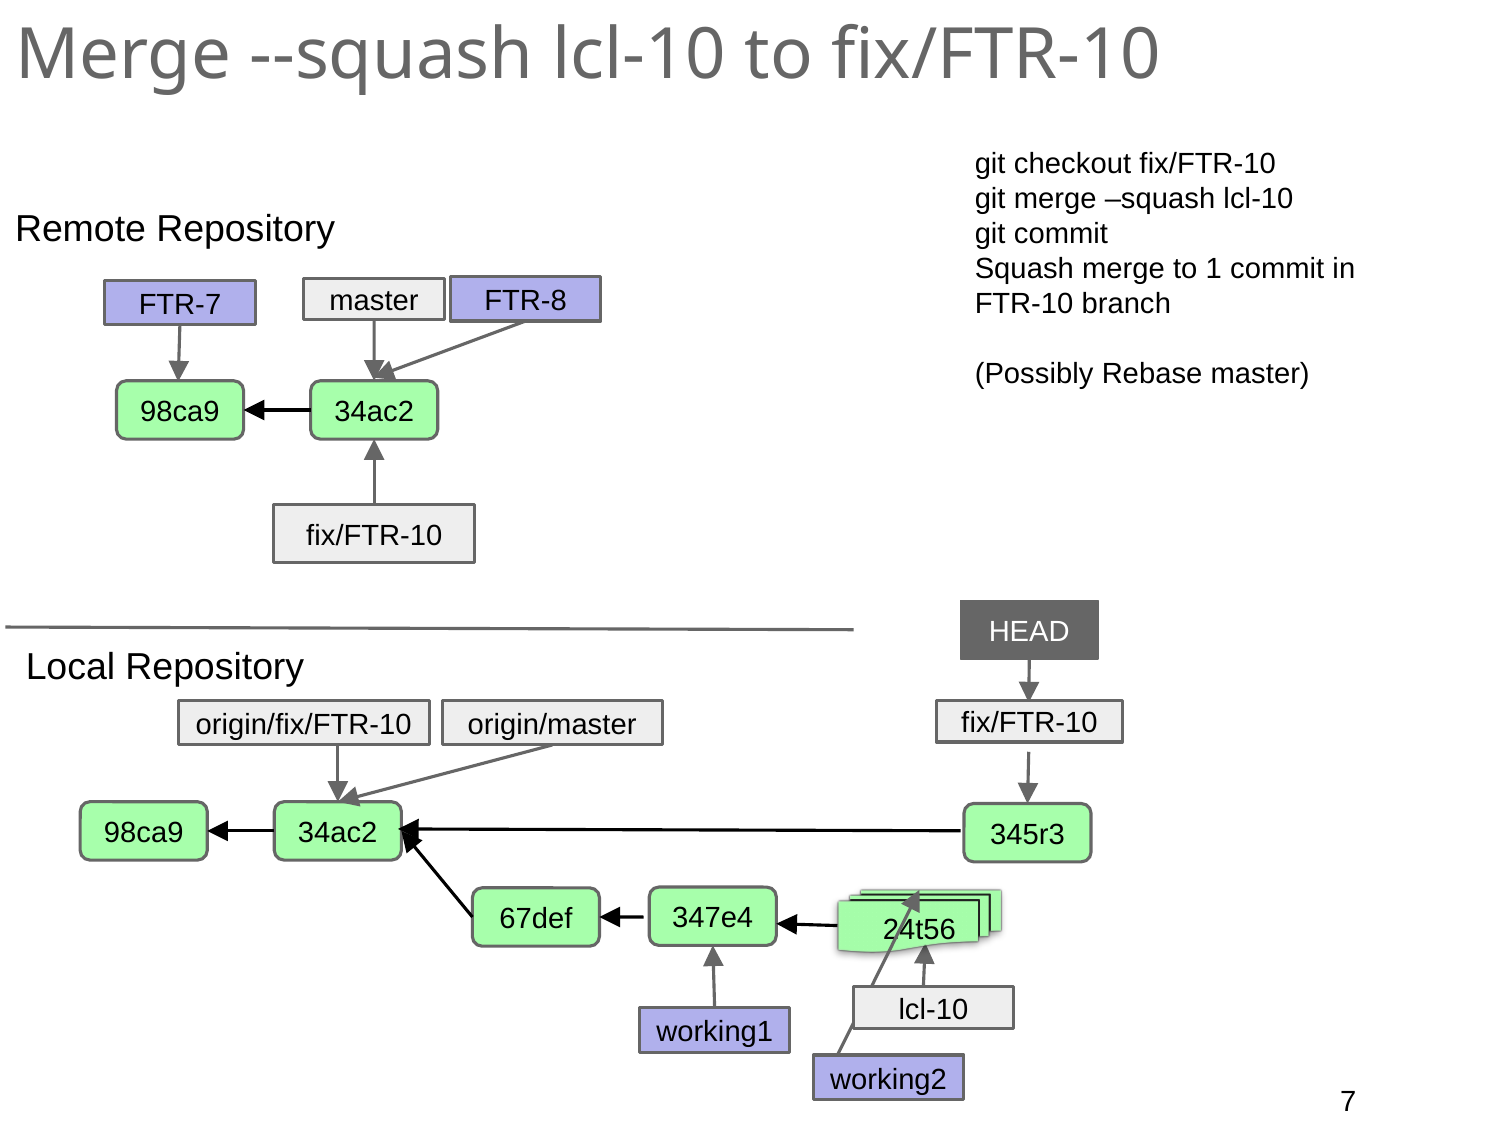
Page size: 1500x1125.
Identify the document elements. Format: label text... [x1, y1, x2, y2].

text_box git checkout fix/FTR-10 git merge –squash lcl-10 git commit Squash merge to 1 commit in FTR-10 branch (Possibly Rebase master) [960, 137, 1431, 397]
text_box origin/fix/FTR-10 [178, 700, 430, 745]
text_box fix/FTR-10 [273, 504, 475, 563]
text_box fix/FTR-10 [936, 700, 1123, 742]
text_box Remote Repository [0, 188, 375, 279]
text_box 98ca9 [116, 380, 244, 440]
slide_number 7 [1325, 1074, 1463, 1113]
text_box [373, 320, 526, 378]
text_box origin/master [442, 700, 663, 745]
text_box Local Repository [10, 638, 404, 717]
text_box FTR-7 [104, 280, 256, 325]
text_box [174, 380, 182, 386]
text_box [4, 626, 854, 630]
text_box 34ac2 [274, 801, 402, 861]
title Merge --squash lcl-10 to fix/FTR-10 [0, 0, 1500, 90]
text_box HEAD [960, 600, 1099, 659]
text_box 347e4 [649, 887, 777, 946]
text_box master [303, 278, 445, 320]
text_box 345r3 [963, 803, 1092, 862]
text_box 67def [472, 887, 600, 947]
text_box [401, 839, 473, 918]
text_box 34ac2 [310, 380, 438, 440]
text_box 24t56 [837, 889, 919, 954]
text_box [177, 324, 181, 382]
text_box 98ca9 [80, 801, 208, 861]
text_box 24t56 [891, 889, 1002, 953]
text_box FTR-8 [450, 276, 601, 321]
text_box lcl-10 [853, 986, 1014, 1029]
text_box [710, 1007, 718, 1012]
text_box working1 [639, 1007, 790, 1053]
text_box working2 [813, 1055, 964, 1100]
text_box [339, 744, 553, 802]
